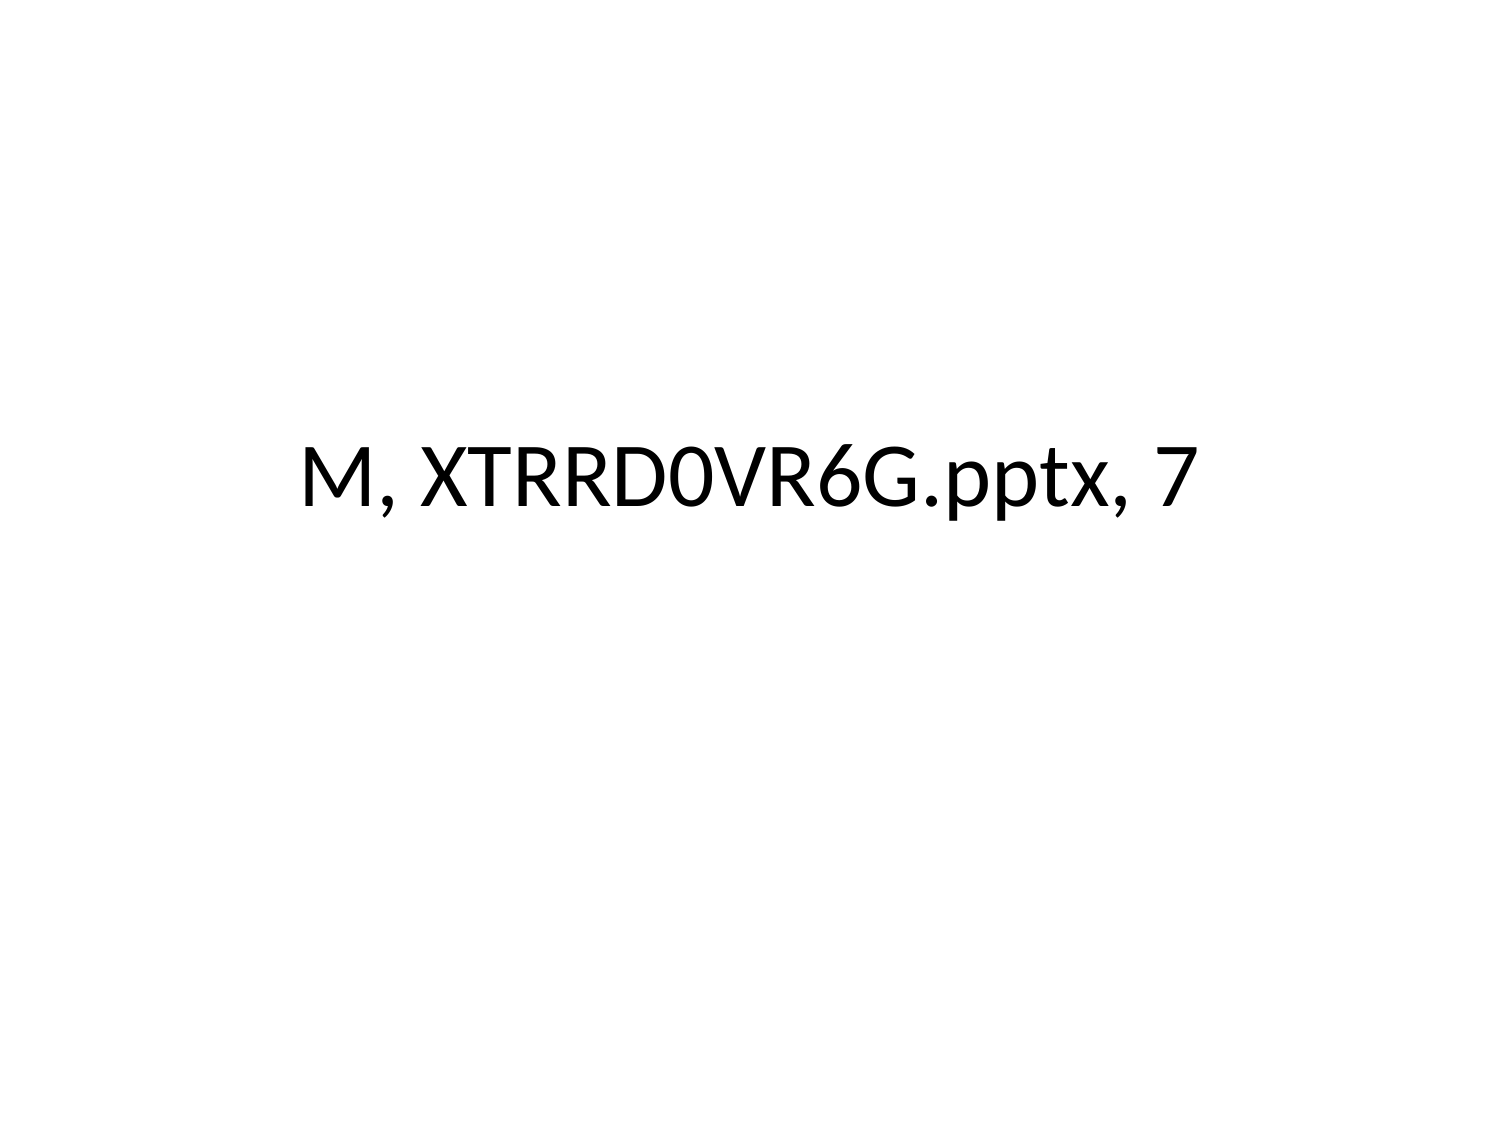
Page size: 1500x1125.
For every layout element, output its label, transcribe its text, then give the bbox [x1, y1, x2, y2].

title M, XTRRD0VR6G.pptx, 7 [112, 349, 1388, 591]
